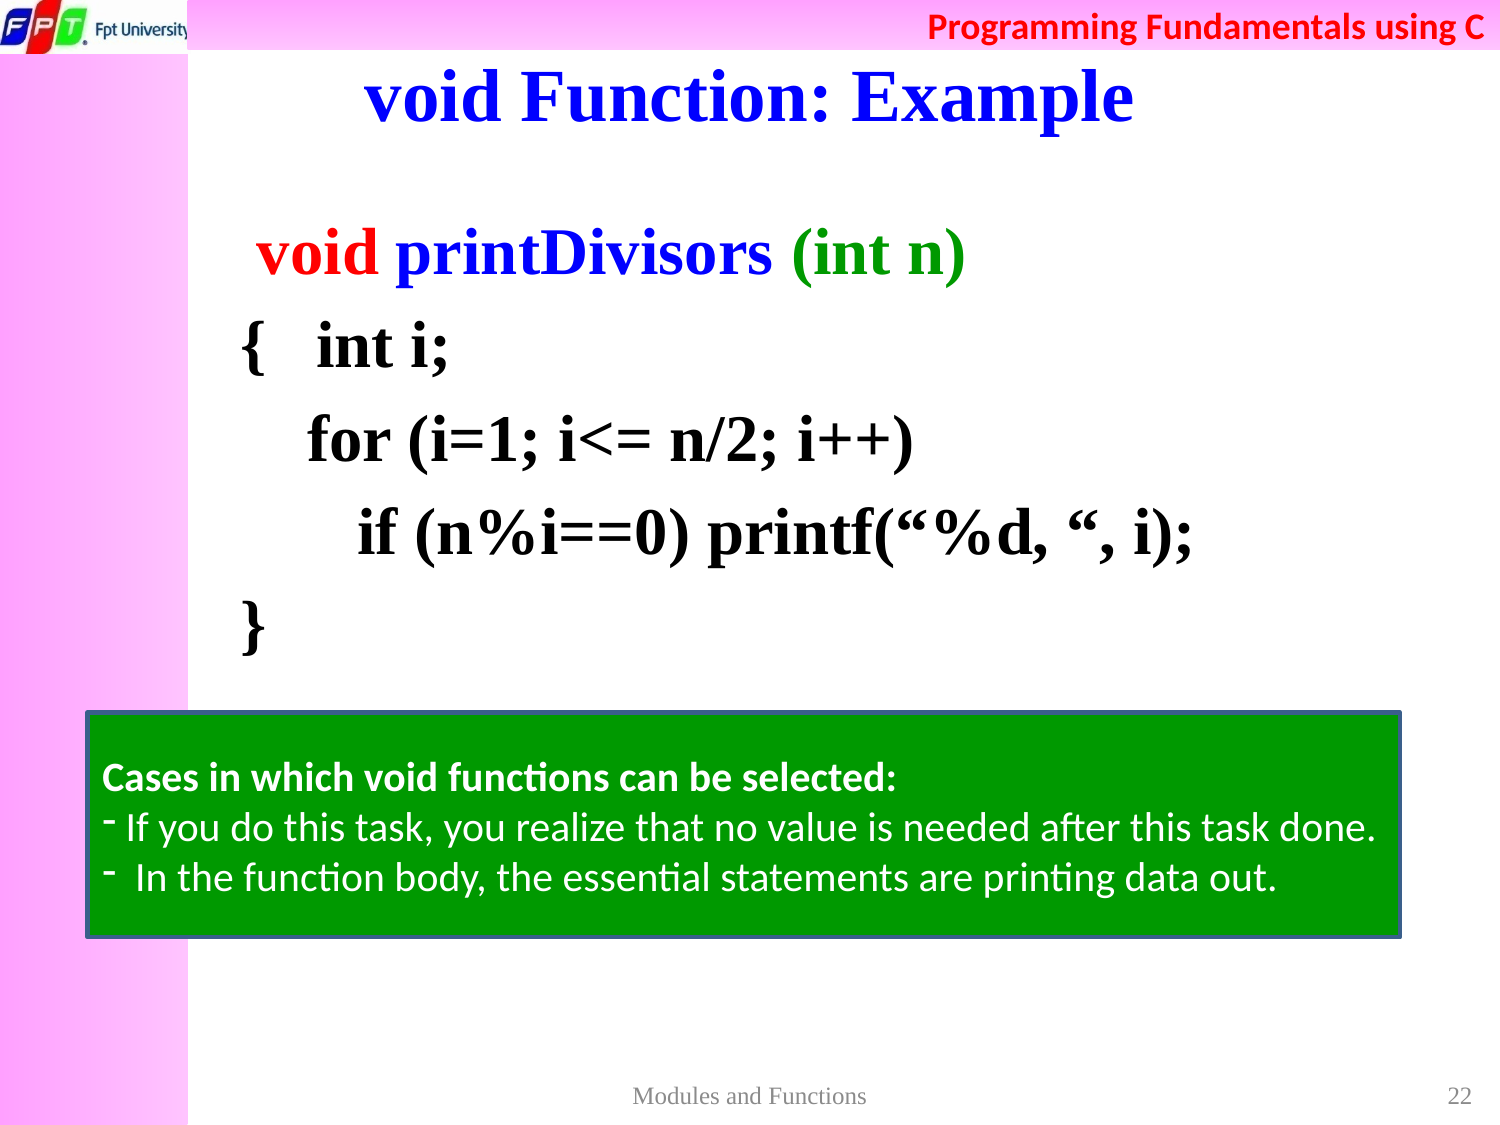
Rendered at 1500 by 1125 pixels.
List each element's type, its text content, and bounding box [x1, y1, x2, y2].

title void Function: Example [0, 45, 1500, 138]
footer Modules and Functions [512, 1074, 988, 1116]
list void printDivisors (int n) { int i; for (i=1; i<= n/2; i++) if (n%i==0) printf(“%d, “, i); } [225, 200, 1238, 700]
slide_number 22 [1137, 1074, 1488, 1116]
text_box Cases in which void functions can be selected: If you do this task, you realize that no value is needed after this task done. In the function body, the essential statements are printing data out. [85, 710, 1402, 939]
picture [0, 0, 188, 45]
